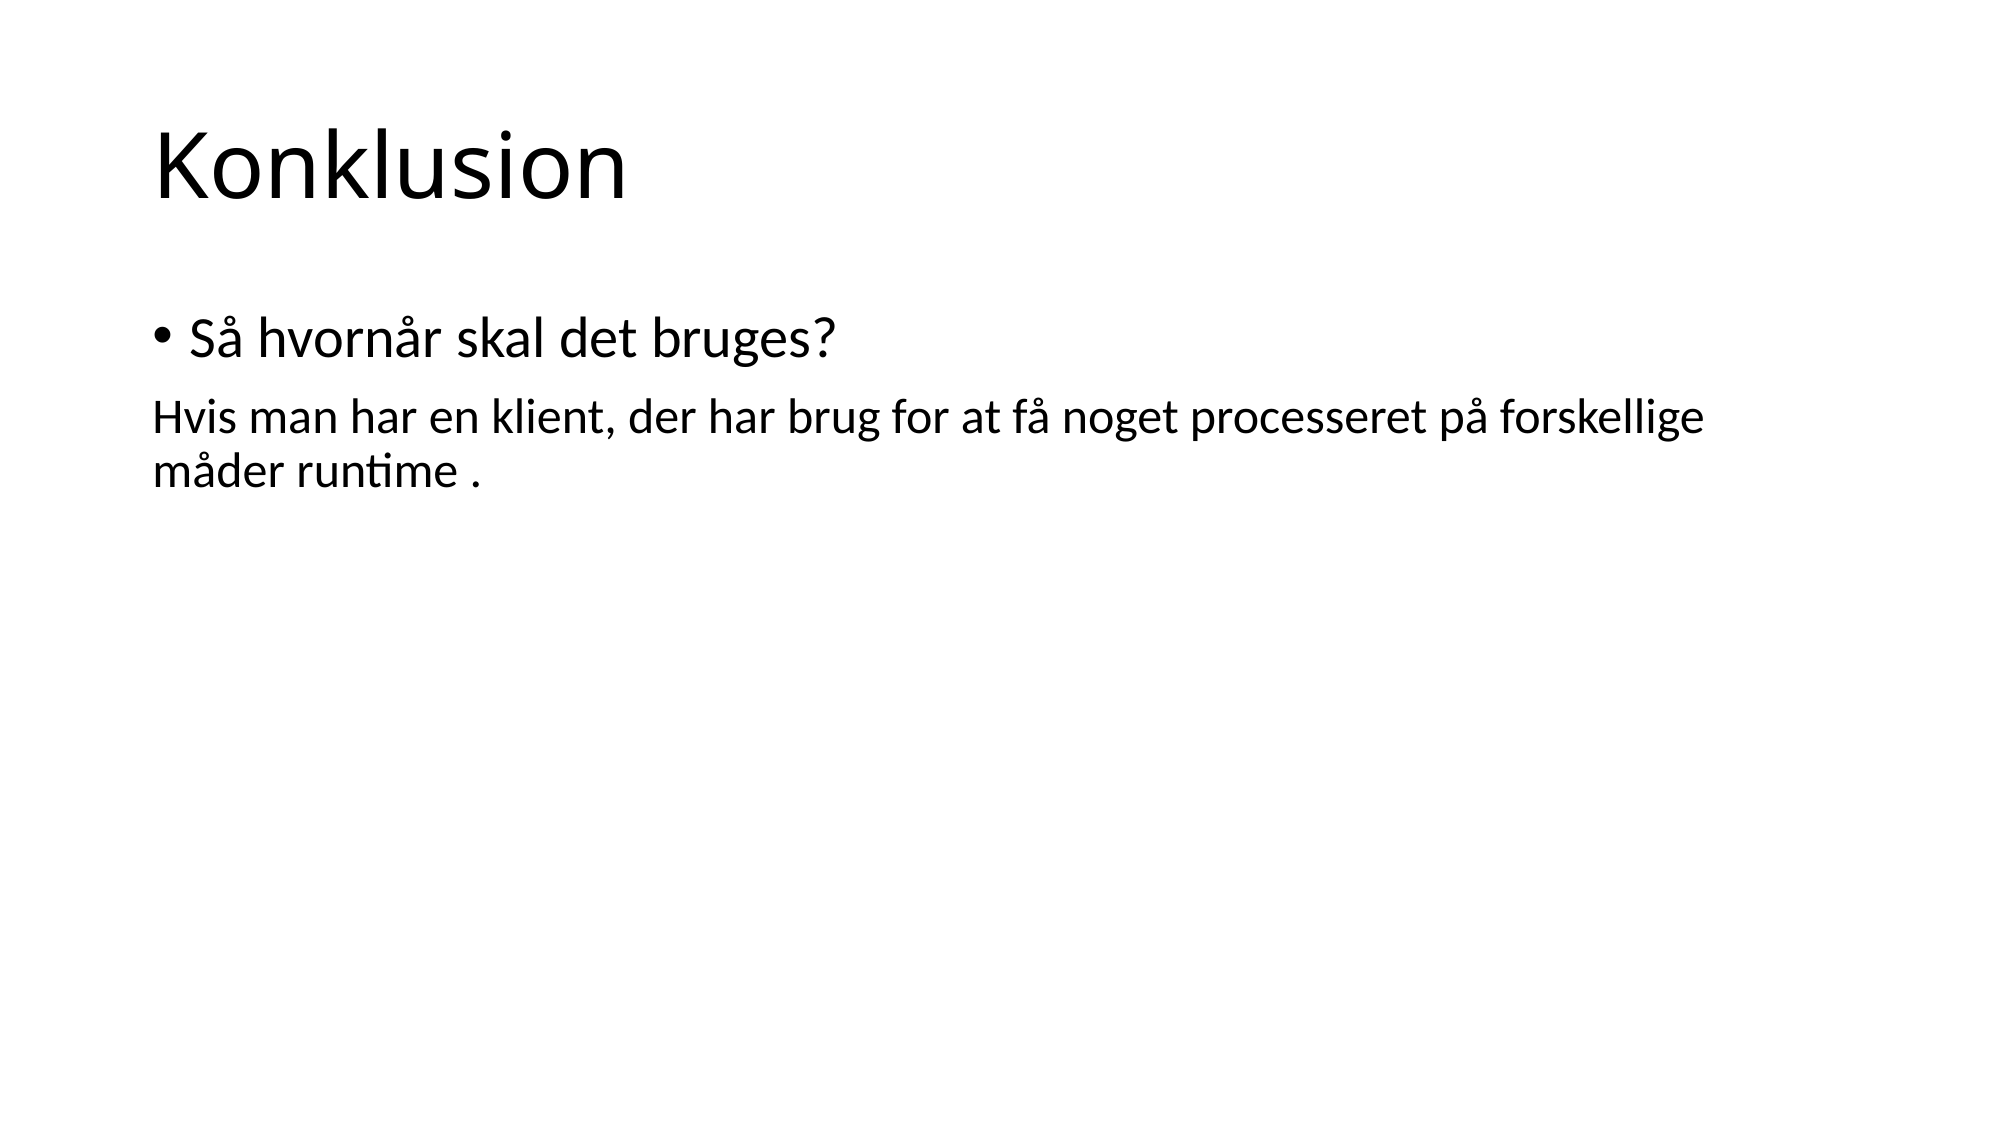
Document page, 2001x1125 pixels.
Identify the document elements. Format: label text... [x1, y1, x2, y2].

list Så hvornår skal det bruges? Hvis man har en klient, der har brug for at få noget processeret på forskellige måder runtime . [137, 299, 1863, 1014]
title Konklusion [137, 59, 1863, 278]
